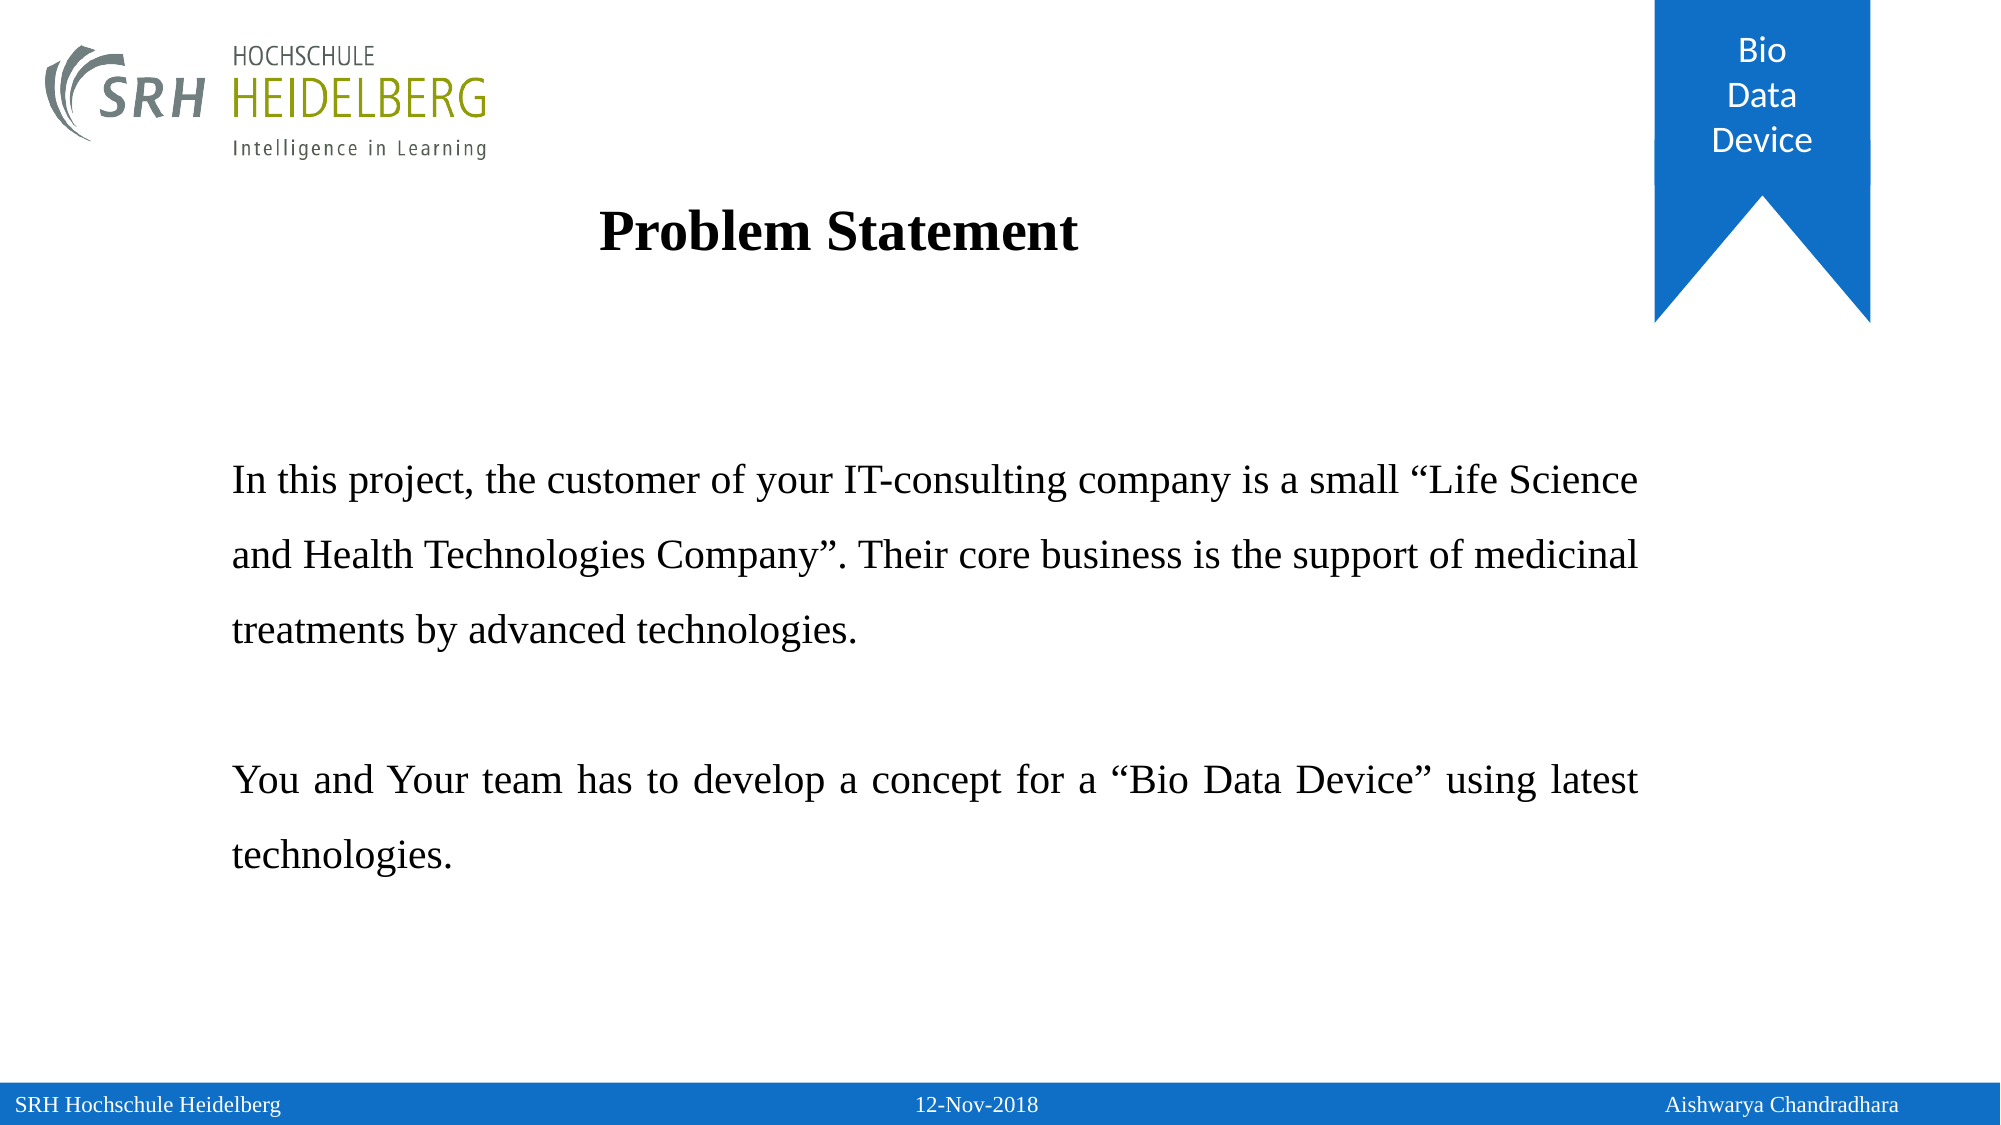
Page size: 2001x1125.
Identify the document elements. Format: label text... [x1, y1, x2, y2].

text_box In this project, the customer of your IT-consulting company is a small “Life Science and Health Technologies Company”. Their core business is the support of medicinal treatments by advanced technologies. You and Your team has to develop a concept for a “Bio Data Device” using latest technologies. [217, 419, 1655, 959]
text_box [1653, 139, 1872, 326]
picture [0, 0, 527, 186]
text_box SRH Hochschule Heidelberg 12-Nov-2018 Aishwarya Chandradhara [0, 1082, 2000, 1125]
text_box Problem Statement [584, 185, 1174, 270]
text_box Bio Data Device [1654, 0, 1871, 186]
